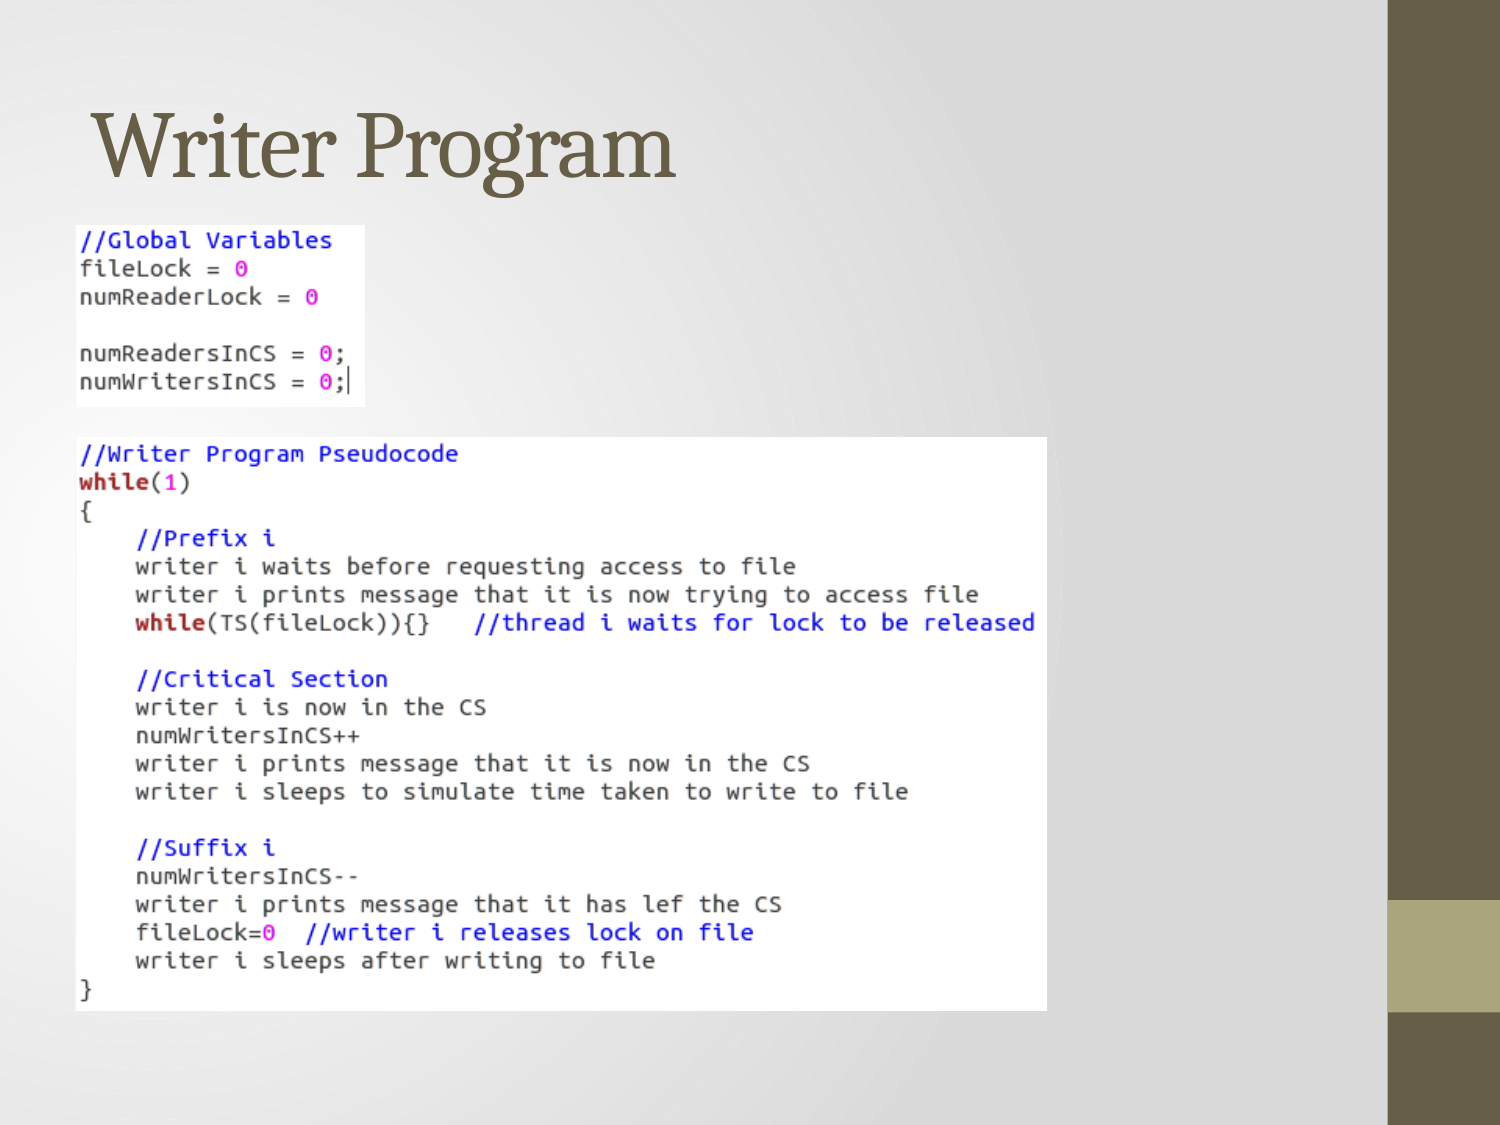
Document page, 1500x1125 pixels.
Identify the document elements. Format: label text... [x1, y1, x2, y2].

picture [74, 225, 365, 408]
picture [74, 436, 1048, 1012]
title Writer Program [75, 45, 1325, 233]
